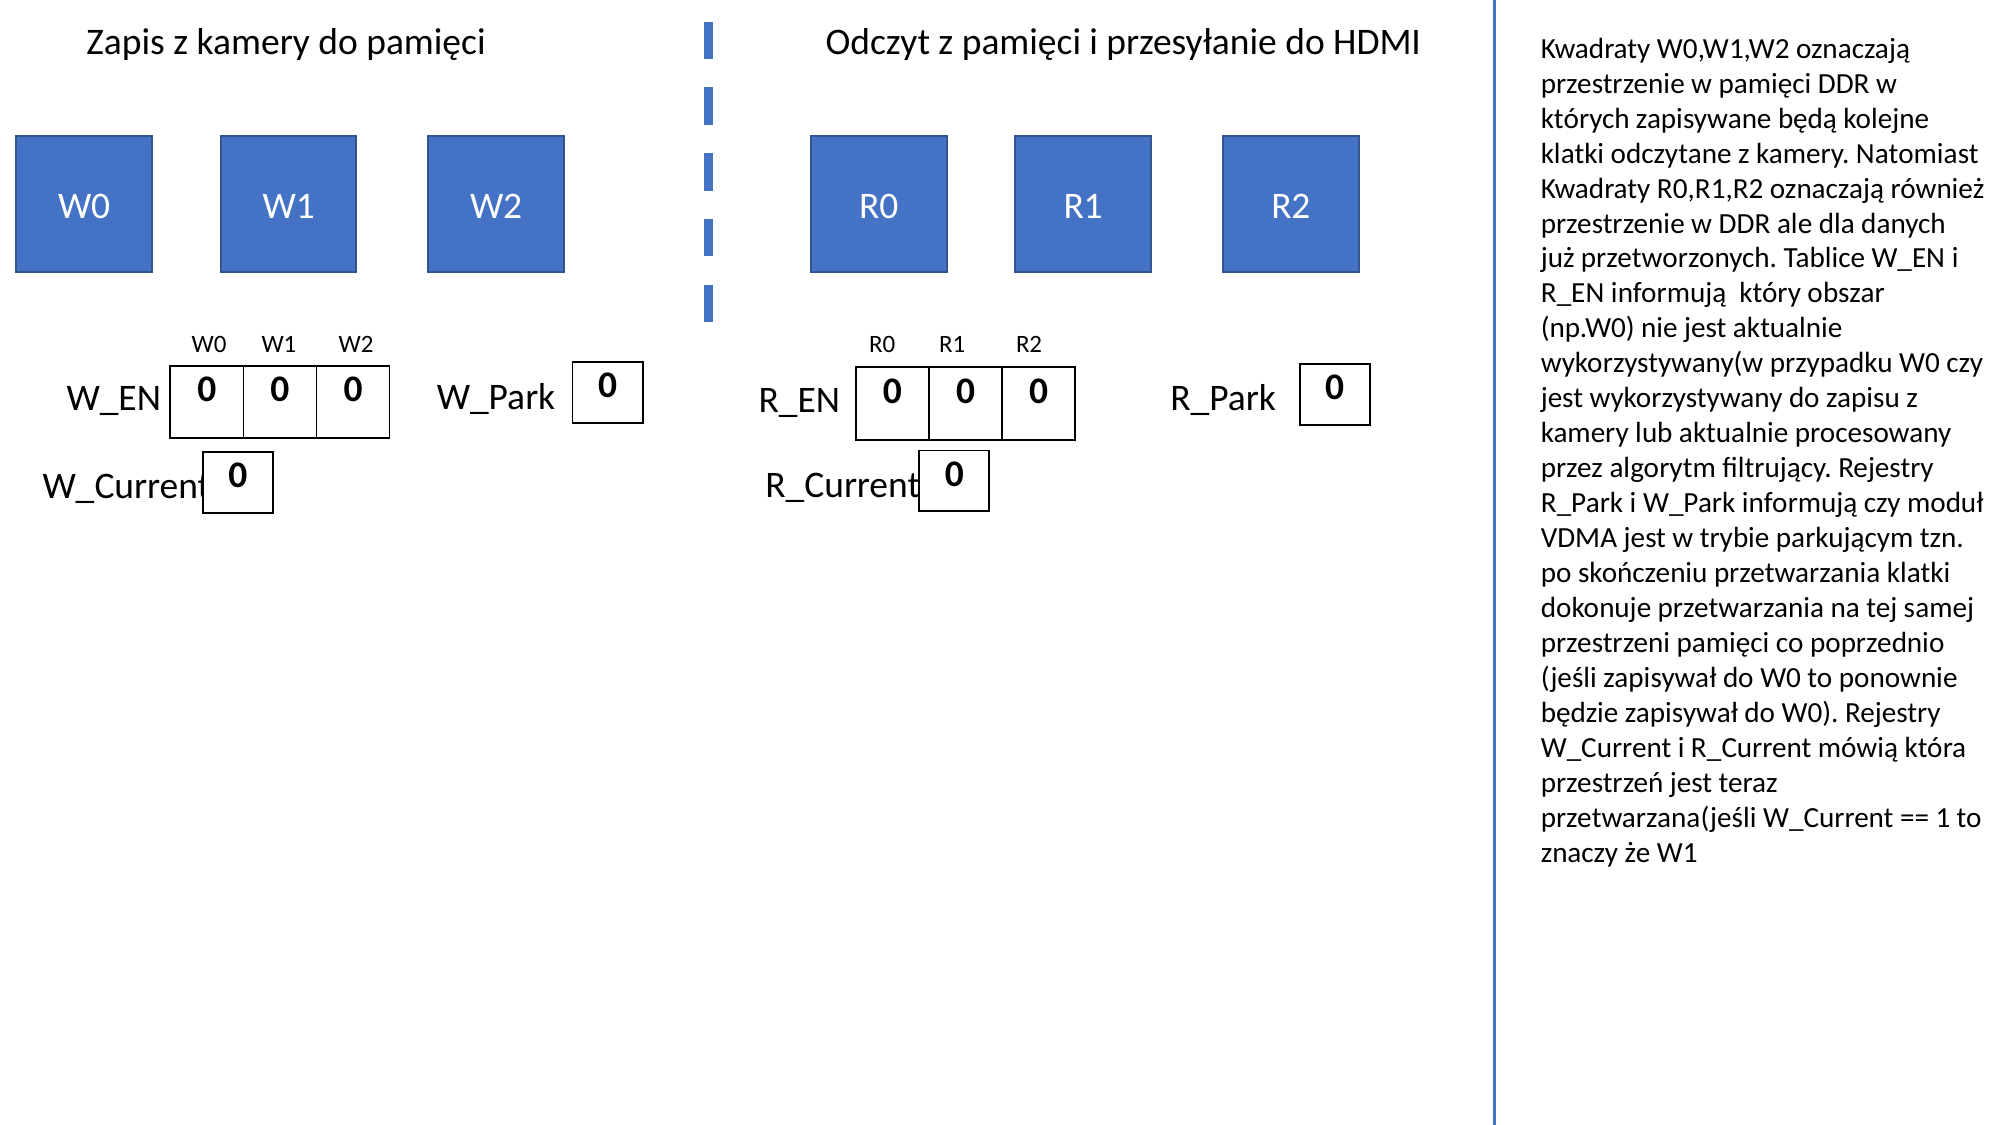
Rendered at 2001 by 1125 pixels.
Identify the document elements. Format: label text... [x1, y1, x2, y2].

text_box R_Current [750, 452, 935, 513]
text_box W1 [246, 320, 323, 366]
table_header 0 [1301, 365, 1369, 424]
text_box R_EN [743, 367, 856, 428]
text_box R0 [810, 135, 948, 273]
table_header 0 [920, 451, 988, 510]
text_box W_Current [27, 453, 202, 514]
text_box R_Park [1155, 365, 1291, 426]
text_box W2 [427, 135, 565, 273]
text_box R1 [1014, 135, 1152, 273]
text_box W0 [176, 320, 246, 366]
text_box W2 [323, 320, 408, 366]
text_box R2 [1222, 135, 1360, 273]
text_box Kwadraty W0,W1,W2 oznaczają przestrzenie w pamięci DDR w których zapisywane będą kolejne klatki odczytane z kamery. Natomiast Kwadraty R0,R1,R2 oznaczają również przestrzenie w DDR ale dla danych już przetworzonych. Tablice W_EN i R_EN informują który obszar (np.W0) nie jest aktualnie wykorzystywany(w przypadku W0 czy jest wykorzystywany do zapisu z kamery lub aktualnie procesowany przez algorytm filtrujący. Rejestry R_Park i W_Park informują czy moduł VDMA jest w trybie parkującym tzn. po skończeniu przetwarzania klatki dokonuje przetwarzania na tej samej przestrzeni pamięci co poprzednio (jeśli zapisywał do W0 to ponownie będzie zapisywał do W0). Rejestry W_Current i R_Current mówią która przestrzeń jest teraz przetwarzana(jeśli W_Current == 1 to znaczy że W1 [1526, 21, 2000, 876]
text_box W1 [220, 135, 357, 273]
text_box W0 [15, 135, 153, 273]
text_box W_Park [421, 364, 571, 424]
table_header 0 [930, 368, 1001, 439]
text_box R1 [924, 320, 1001, 366]
text_box R0 [854, 320, 924, 366]
text_box Odczyt z pamięci i przesyłanie do HDMI [1496, 9, 1811, 70]
table_header 0 [857, 368, 928, 439]
text_box W_EN [51, 365, 177, 426]
table_header 0 [573, 363, 642, 422]
text_box Odczyt z pamięci i przesyłanie do HDMI [810, 9, 1493, 70]
table_header 0 [1003, 368, 1074, 439]
table_header 0 [204, 453, 272, 512]
table_header 0 [171, 367, 243, 437]
text_box Zapis z kamery do pamięci [71, 9, 506, 70]
table_header 0 [317, 367, 389, 437]
table_header 0 [244, 367, 316, 437]
text_box R2 [1001, 320, 1085, 366]
